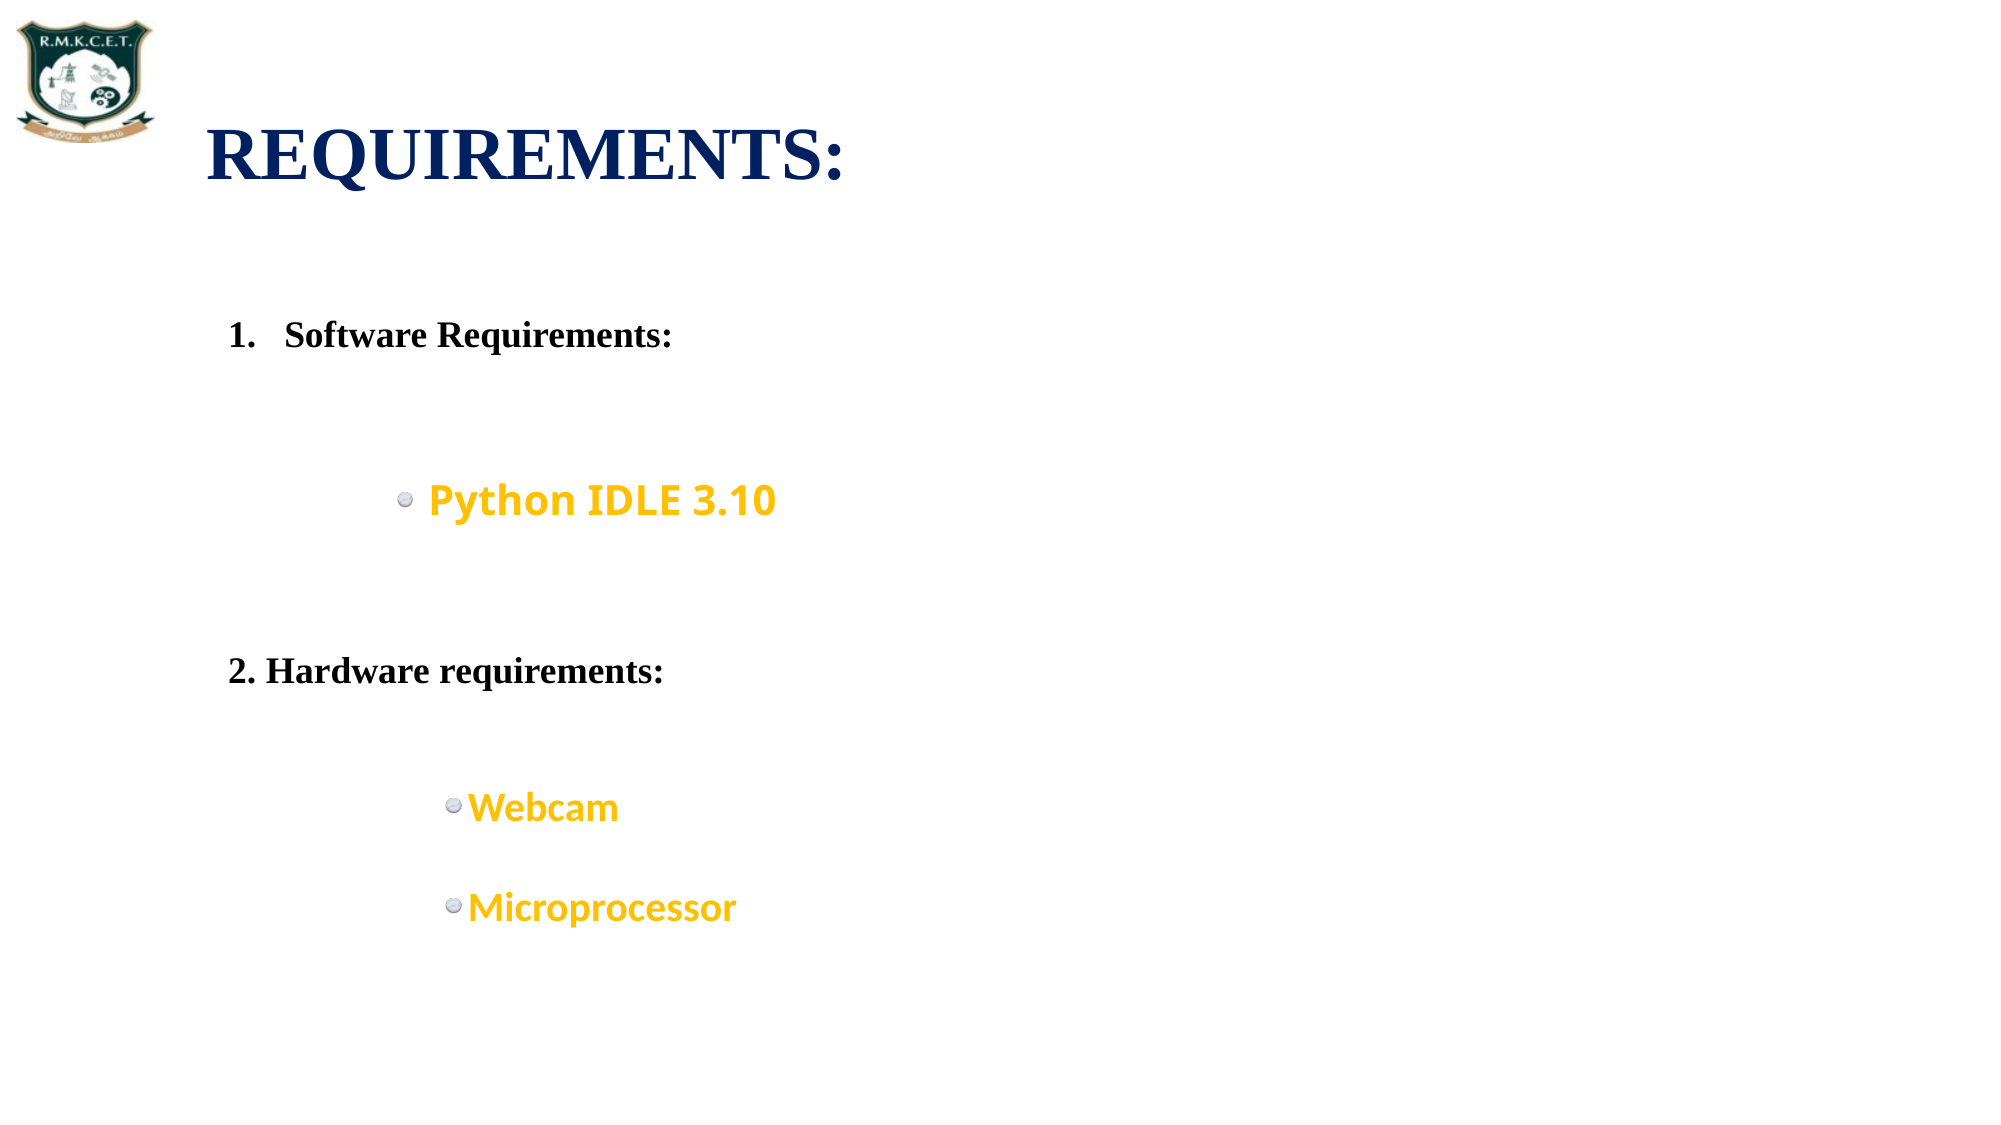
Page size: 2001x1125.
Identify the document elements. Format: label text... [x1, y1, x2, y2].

picture [444, 796, 463, 814]
picture [444, 896, 463, 914]
text_box Webcam Microprocessor [437, 632, 746, 938]
text_box Python IDLE 3.10 [388, 334, 1019, 632]
title REQUIREMENTS: [191, 59, 1620, 252]
picture [396, 490, 414, 508]
text_box Software Requirements: 2. Hardware requirements: [213, 279, 1969, 1103]
picture [15, 20, 155, 143]
